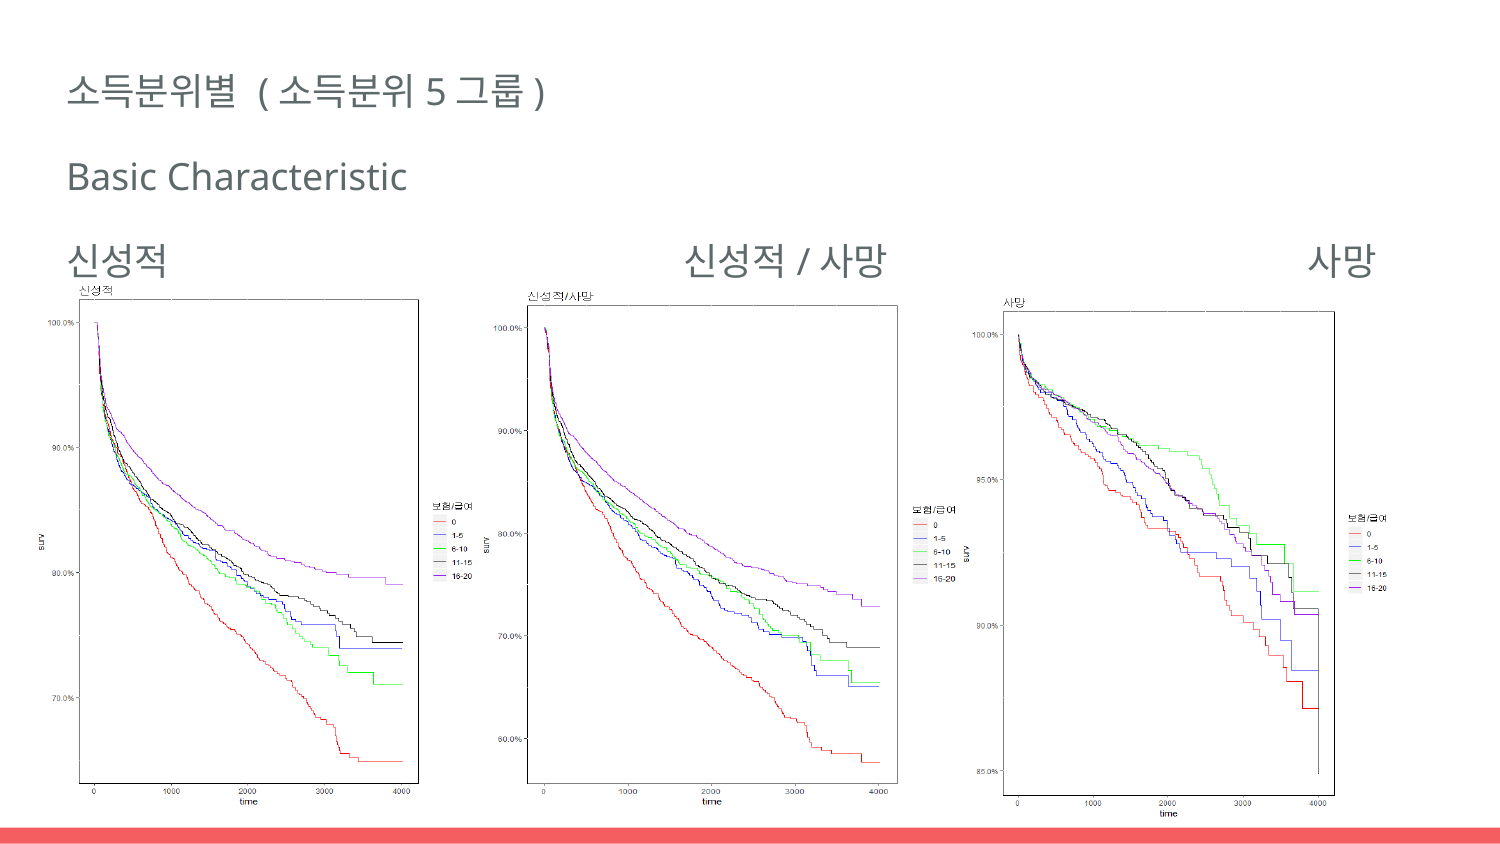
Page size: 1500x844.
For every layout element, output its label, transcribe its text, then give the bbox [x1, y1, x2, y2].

list 소득분위별 (소득분위5그룹) Basic Characteristic 신성적 신성적/사망 사망 [51, 46, 1449, 291]
picture [31, 281, 1500, 822]
